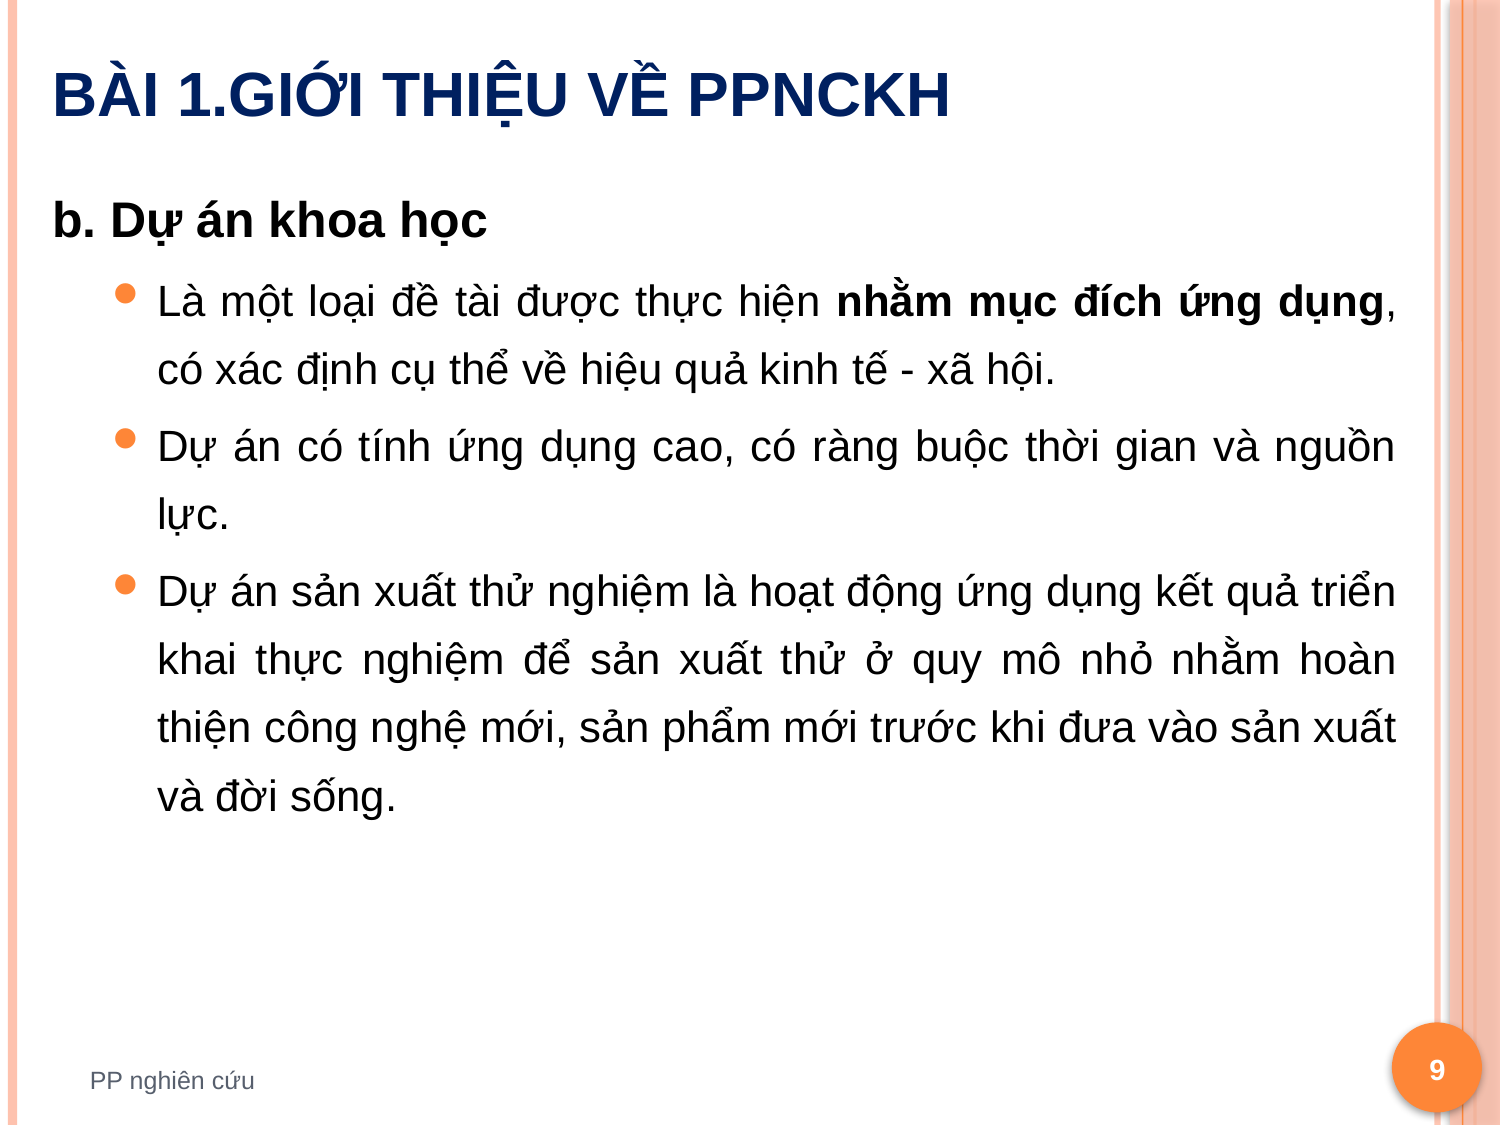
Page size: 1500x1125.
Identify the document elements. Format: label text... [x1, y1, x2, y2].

footer PP nghiên cứu [75, 1050, 1363, 1110]
title Bài 1.Giới thiệu về PPNCKH [37, 45, 1413, 138]
slide_number 9 [1387, 1025, 1488, 1112]
list b. Dự án khoa học Là một loại đề tài được thực hiện nhằm mục đích ứng dụng, có xác định cụ thể về hiệu quả kinh tế - xã hội. Dự án có tính ứng dụng cao, có ràng buộc thời gian và nguồn lực. Dự án sản xuất thử nghiệm là hoạt động ứng dụng kết quả triển khai thực nghiệm để sản xuất thử ở quy mô nhỏ nhằm hoàn thiện công nghệ mới, sản phẩm mới trước khi đưa vào sản xuất và đời sống. [37, 162, 1413, 1038]
